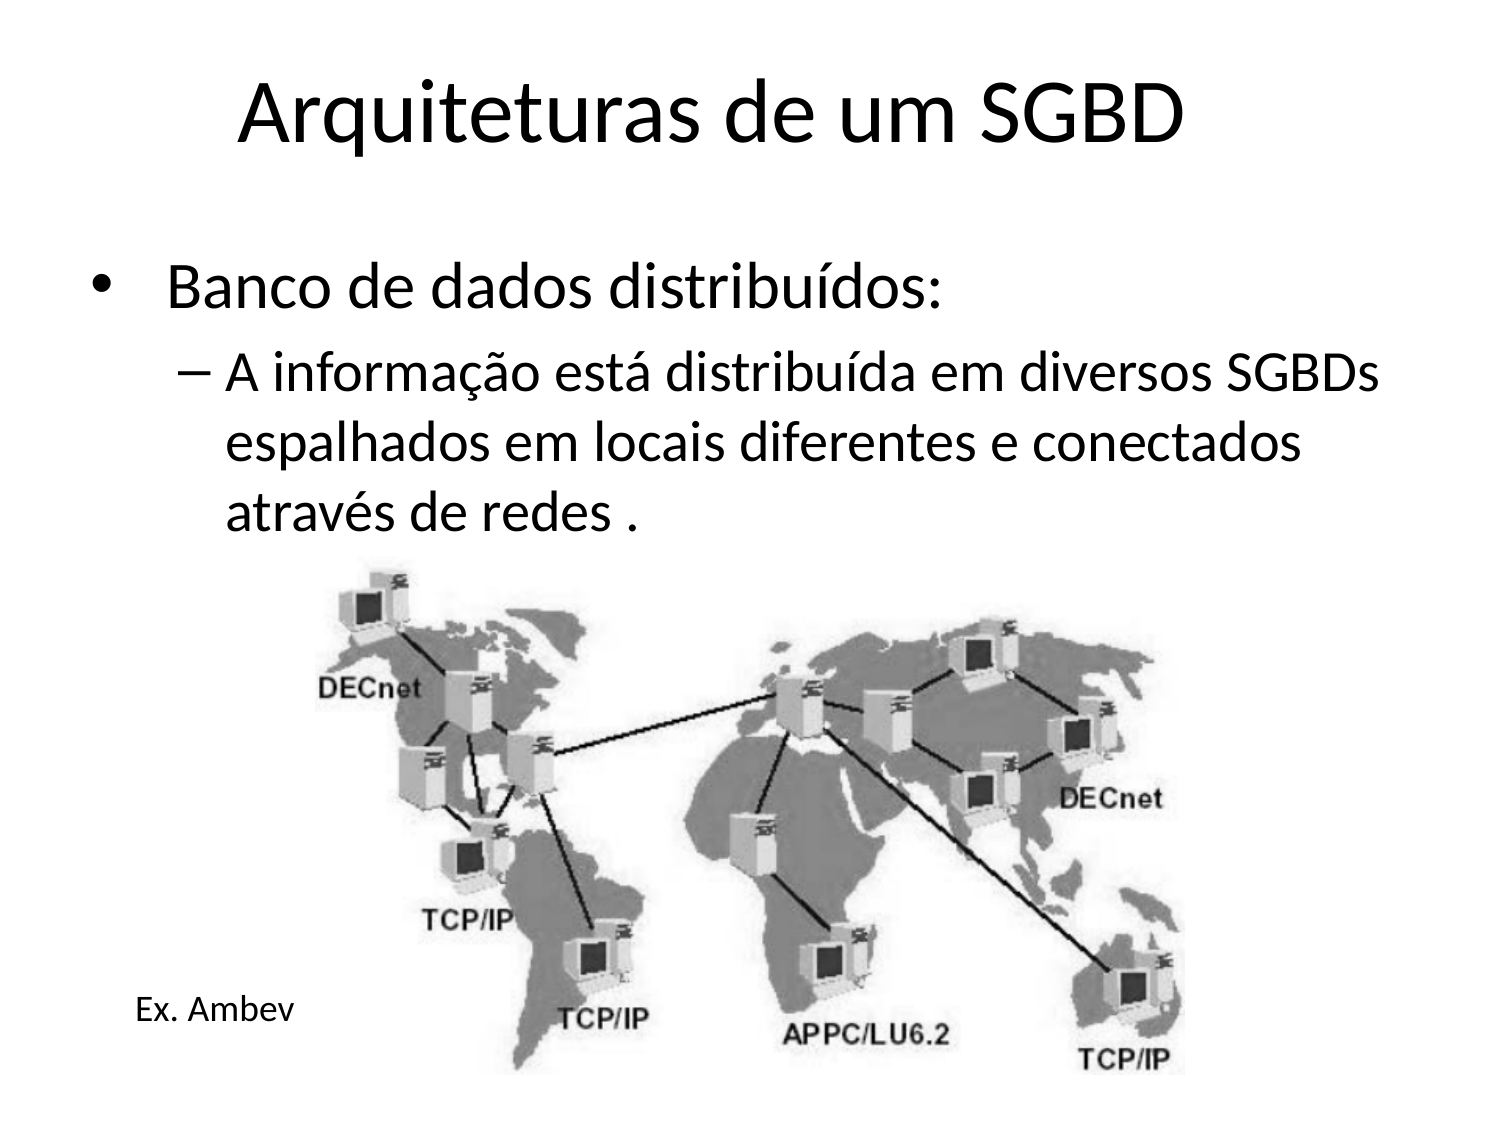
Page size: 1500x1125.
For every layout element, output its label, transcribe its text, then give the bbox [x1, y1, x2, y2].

picture [315, 551, 1185, 1076]
list Banco de dados distribuídos: A informação está distribuída em diversos SGBDs espalhados em locais diferentes e conectados através de redes . [75, 234, 1450, 1038]
text_box Ex. Ambev [120, 976, 310, 1037]
title Arquiteturas de um SGBD [89, 35, 1336, 176]
